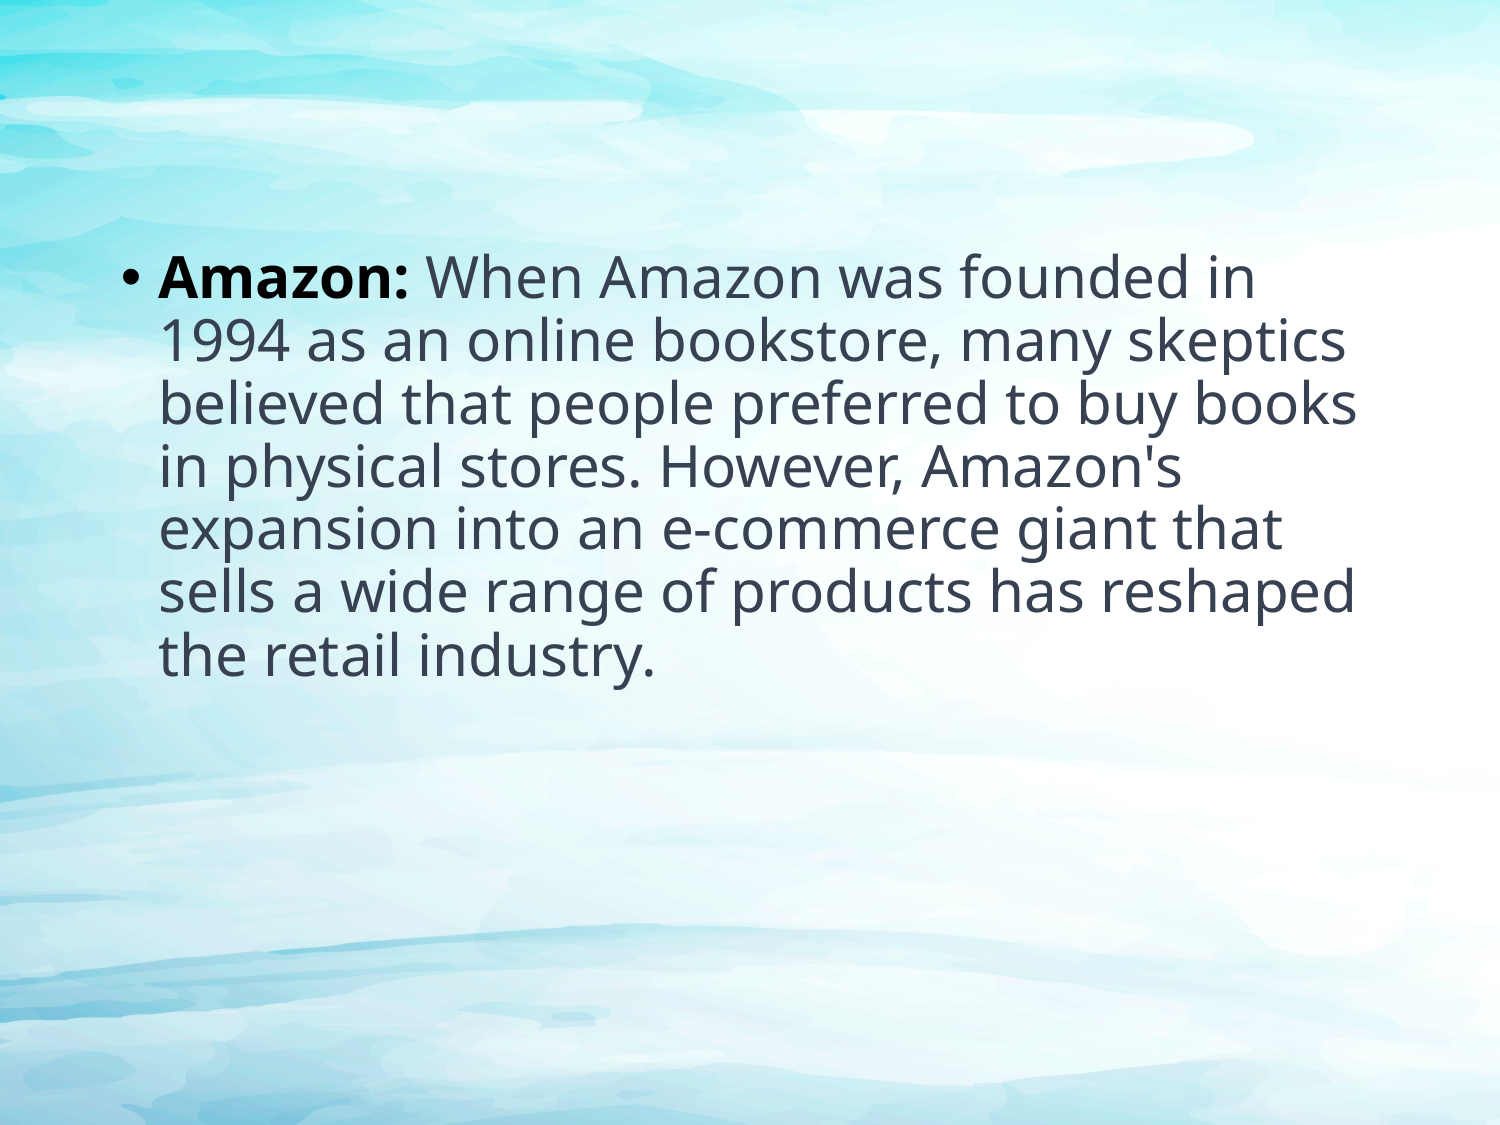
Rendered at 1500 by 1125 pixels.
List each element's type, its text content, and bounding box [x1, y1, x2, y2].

picture [0, 0, 1500, 1125]
list Amazon: When Amazon was founded in 1994 as an online bookstore, many skeptics believed that people preferred to buy books in physical stores. However, Amazon's expansion into an e-commerce giant that sells a wide range of products has reshaped the retail industry. [105, 240, 1397, 1014]
